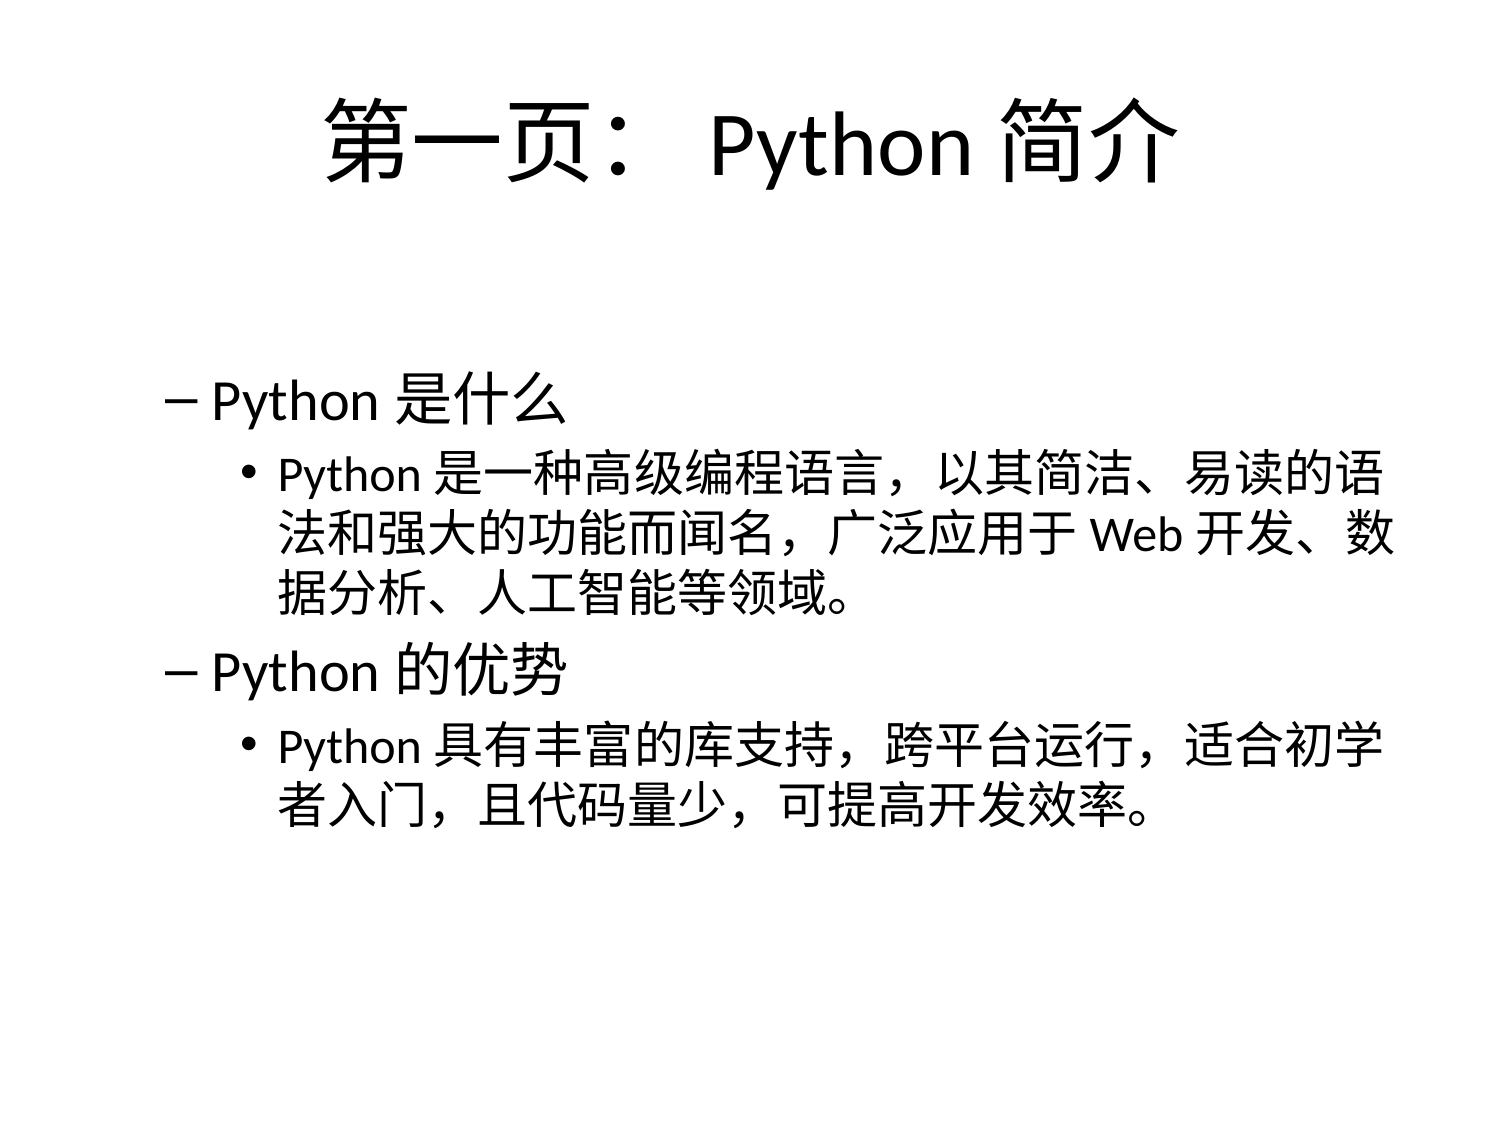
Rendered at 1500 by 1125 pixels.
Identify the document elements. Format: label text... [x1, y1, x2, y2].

list Python是什么 Python是一种高级编程语言，以其简洁、易读的语法和强大的功能而闻名，广泛应用于Web开发、数据分析、人工智能等领域。 Python的优势 Python具有丰富的库支持，跨平台运行，适合初学者入门，且代码量少，可提高开发效率。 [75, 262, 1425, 1005]
title 第一页：Python简介 [75, 45, 1425, 233]
